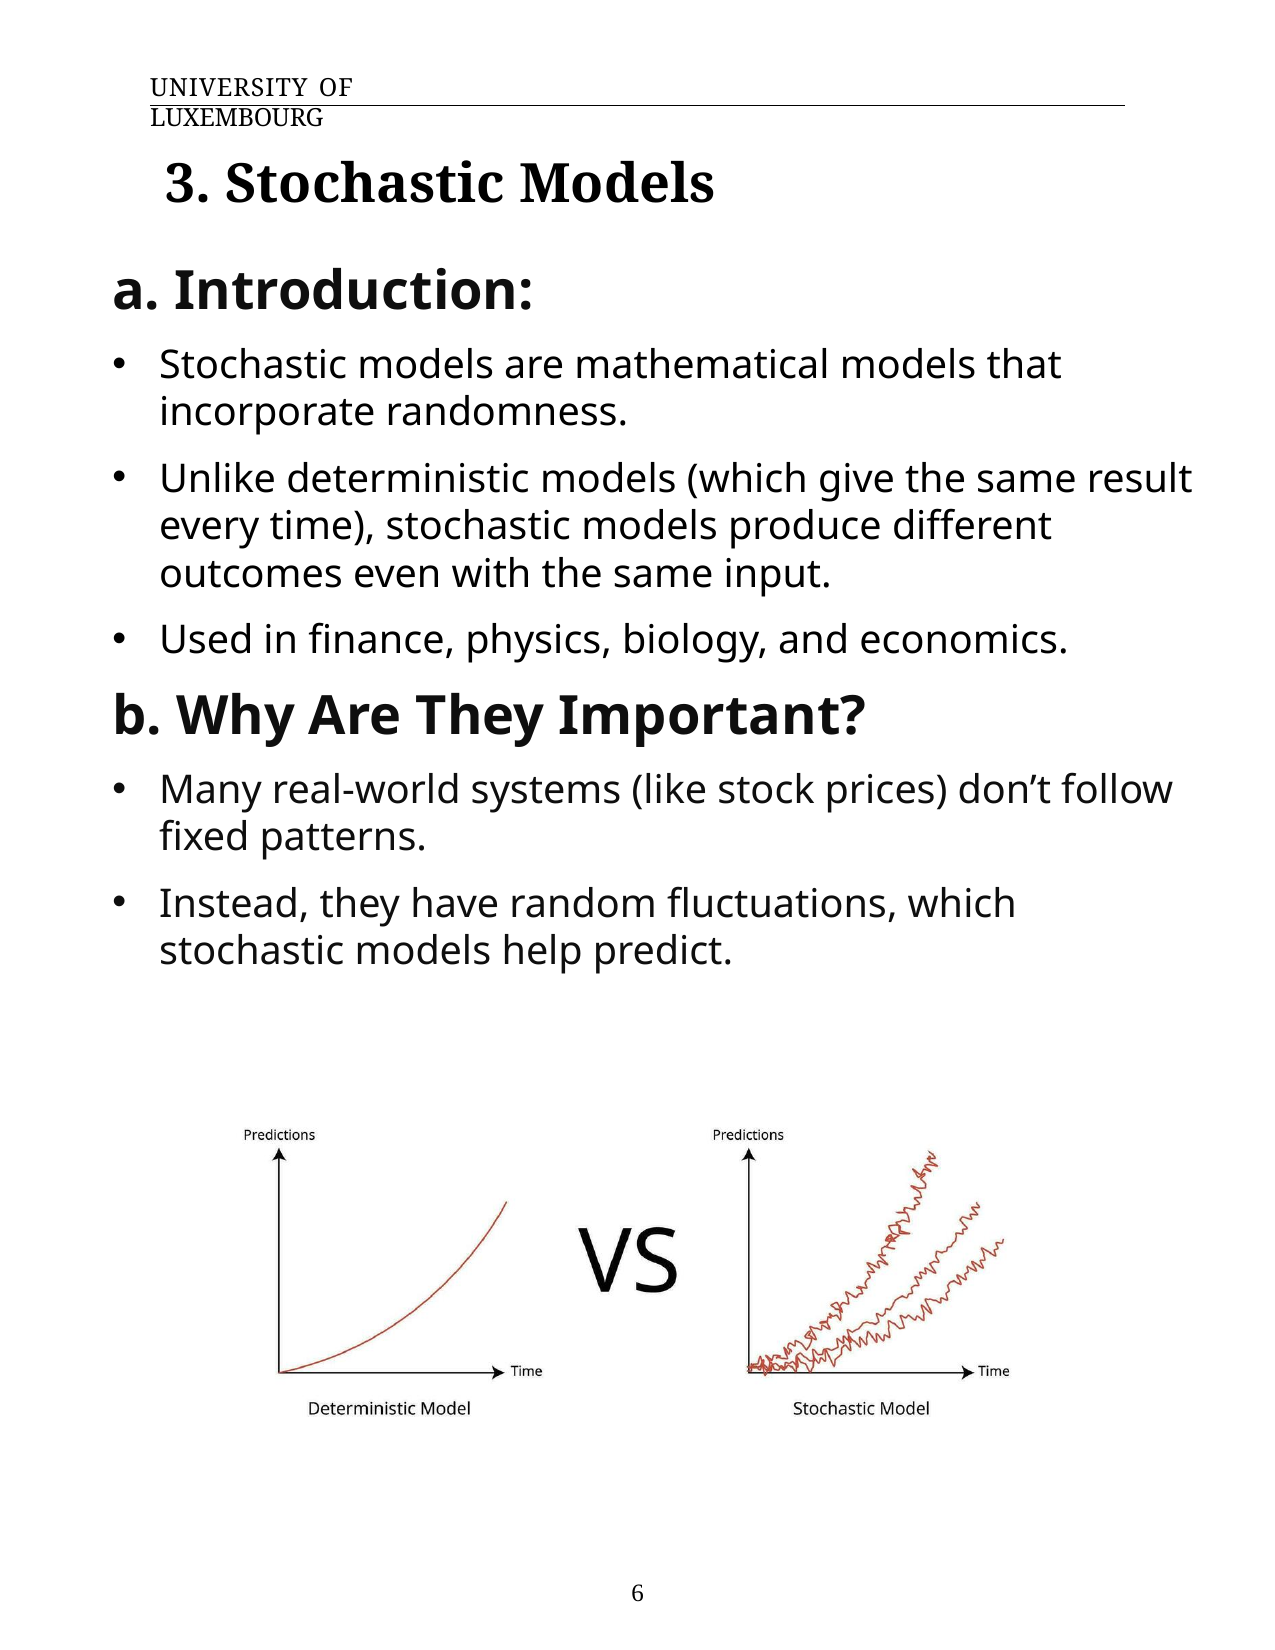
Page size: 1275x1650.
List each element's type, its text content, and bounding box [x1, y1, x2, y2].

text_box University of Luxembourg [147, 69, 493, 131]
text_box a. Introduction: Stochastic models are mathematical models that incorporate randomness. Unlike deterministic models (which give the same result every time), stochastic models produce different outcomes even with the same input. Used in finance, physics, biology, and economics. b. Why Are They Important? Many real-world systems (like stock prices) don’t follow fixed patterns. Instead, they have random fluctuations, which stochastic models help predict. [112, 252, 1200, 1029]
title 3. Stochastic Models [147, 149, 1123, 252]
picture [233, 1004, 1042, 1502]
text_box 6 [629, 1574, 646, 1607]
